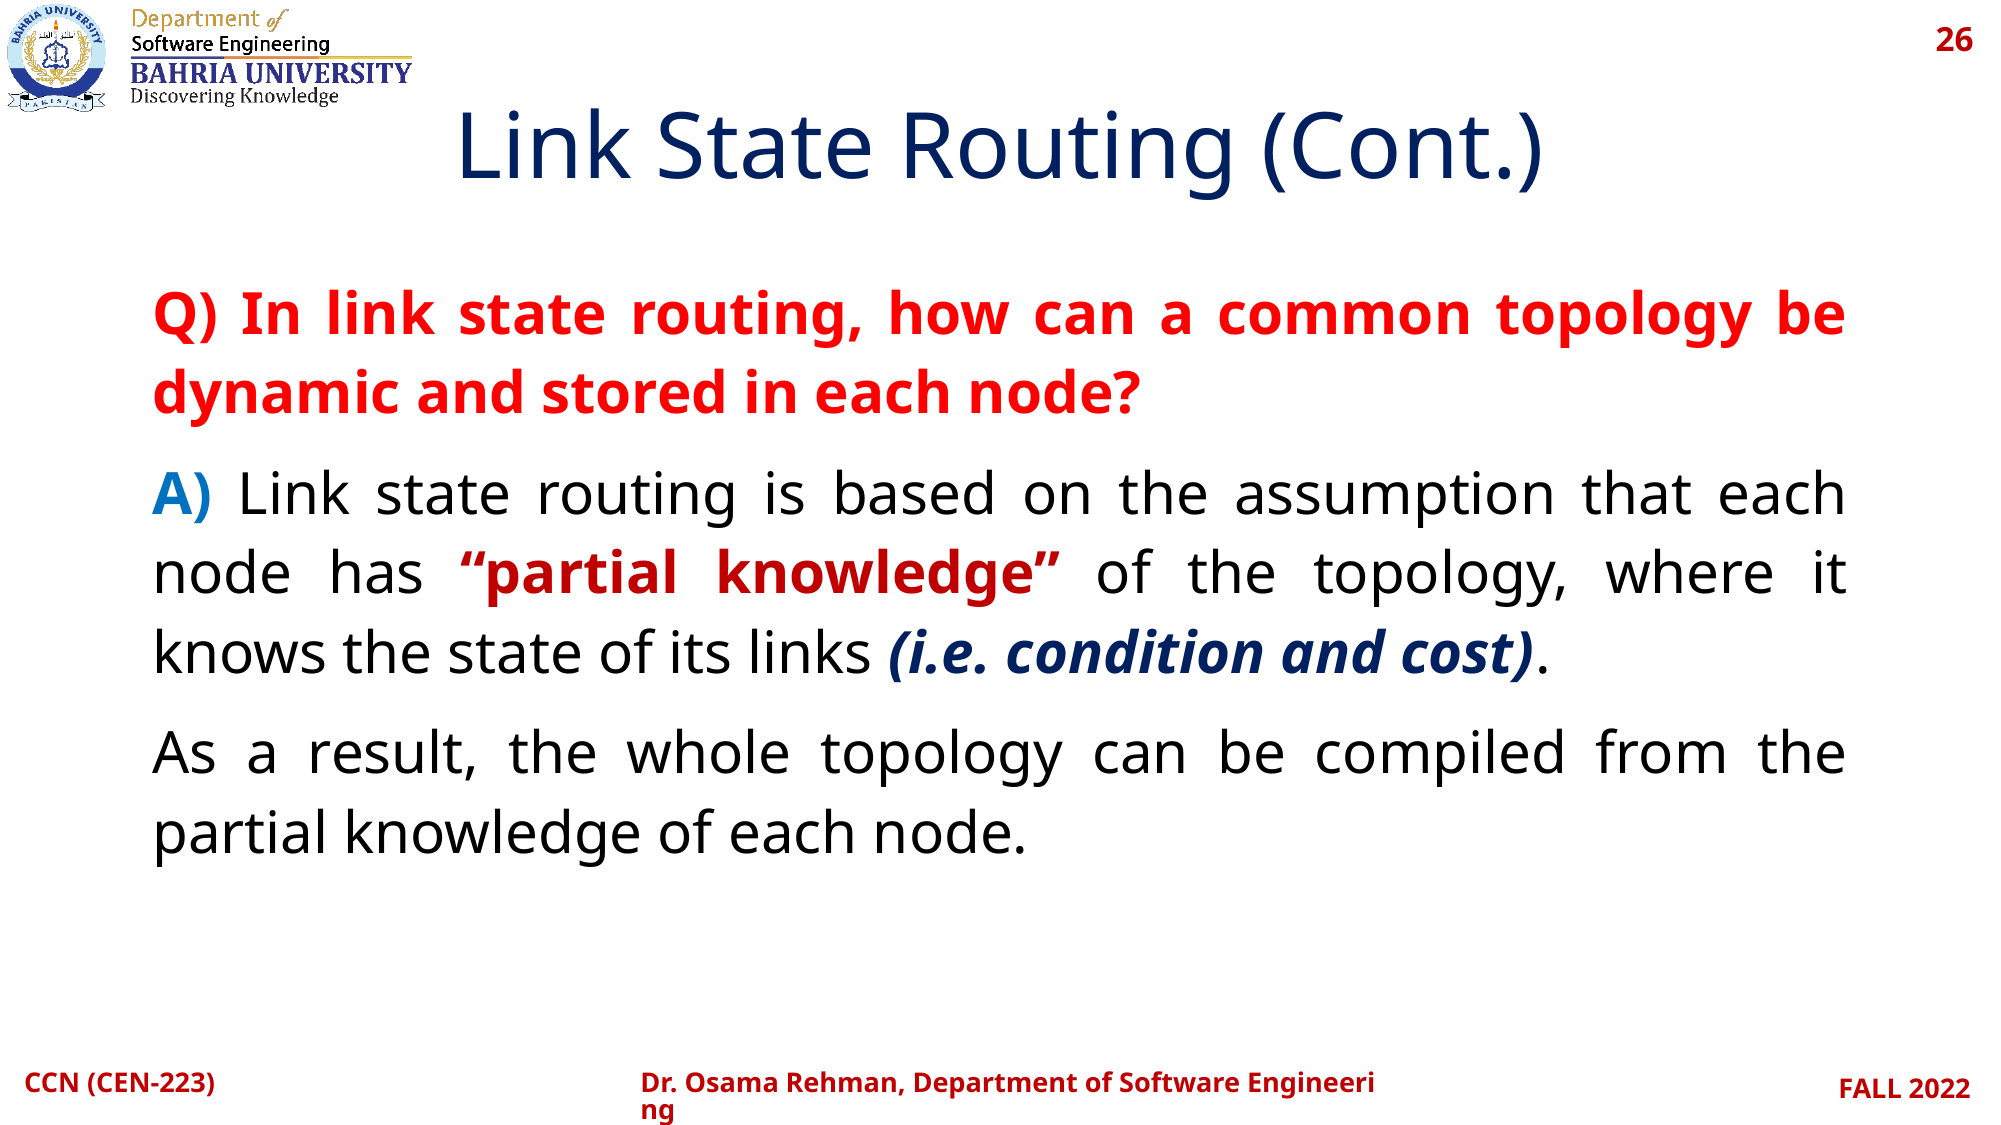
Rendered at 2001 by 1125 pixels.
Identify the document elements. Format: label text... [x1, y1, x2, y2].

picture [1, 1, 416, 120]
list Q) In link state routing, how can a common topology be dynamic and stored in each node? A) Link state routing is based on the assumption that each node has “partial knowledge” of the topology, where it knows the state of its links (i.e. condition and cost). As a result, the whole topology can be compiled from the partial knowledge of each node. [137, 258, 1863, 1058]
slide_number CCN (CEN-223) [9, 1057, 625, 1118]
slide_number 26 [1538, 10, 1989, 71]
title Link State Routing (Cont.) [137, 59, 1863, 237]
footer Dr. Osama Rehman, Department of Software Engineering [625, 1057, 1398, 1118]
